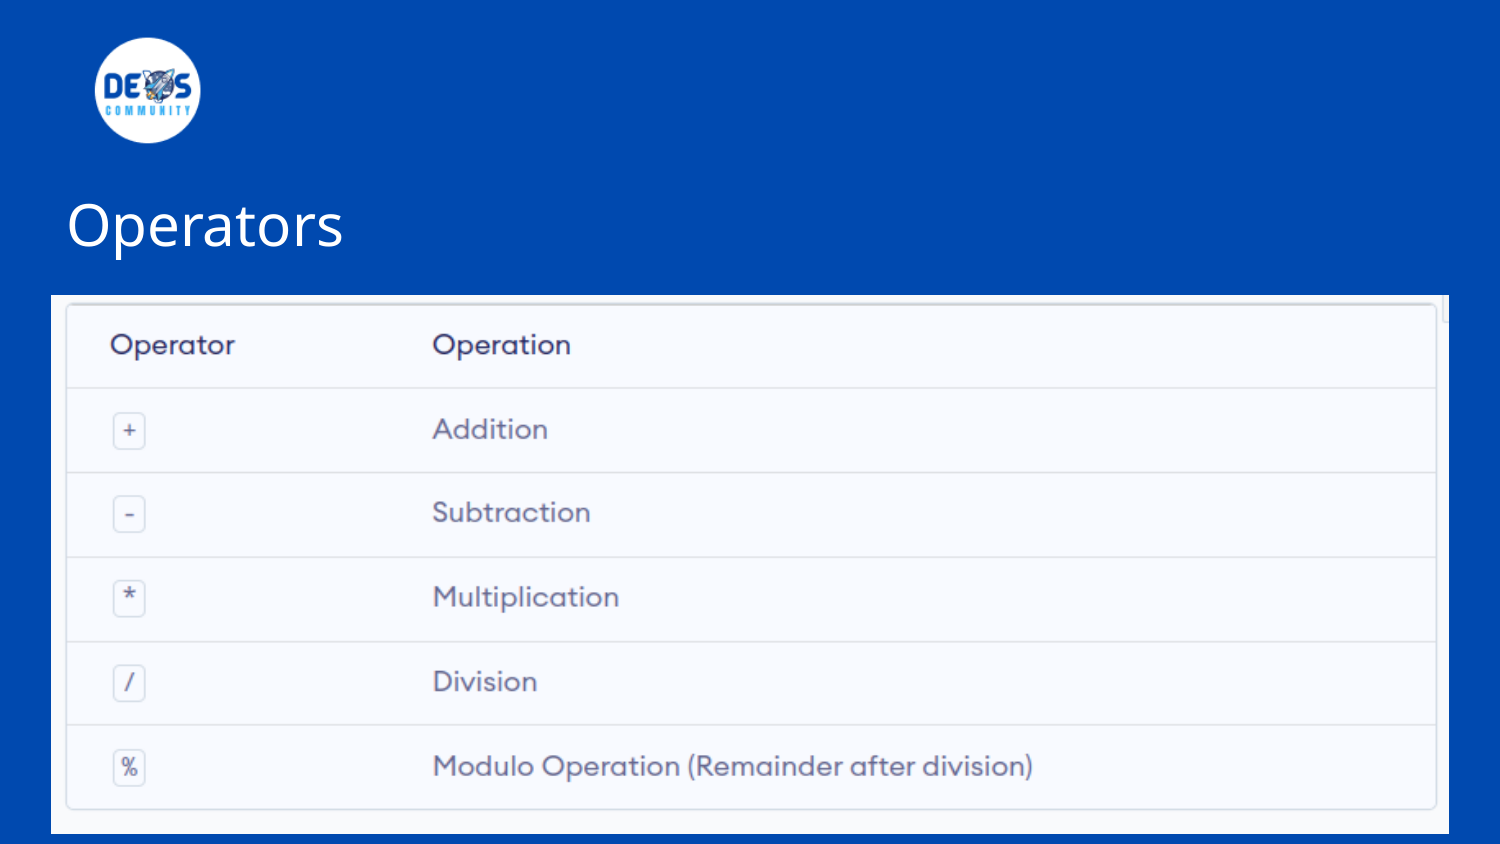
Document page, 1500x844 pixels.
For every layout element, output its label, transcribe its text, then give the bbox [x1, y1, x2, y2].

title Operators [51, 172, 1449, 273]
picture [0, 0, 1500, 844]
